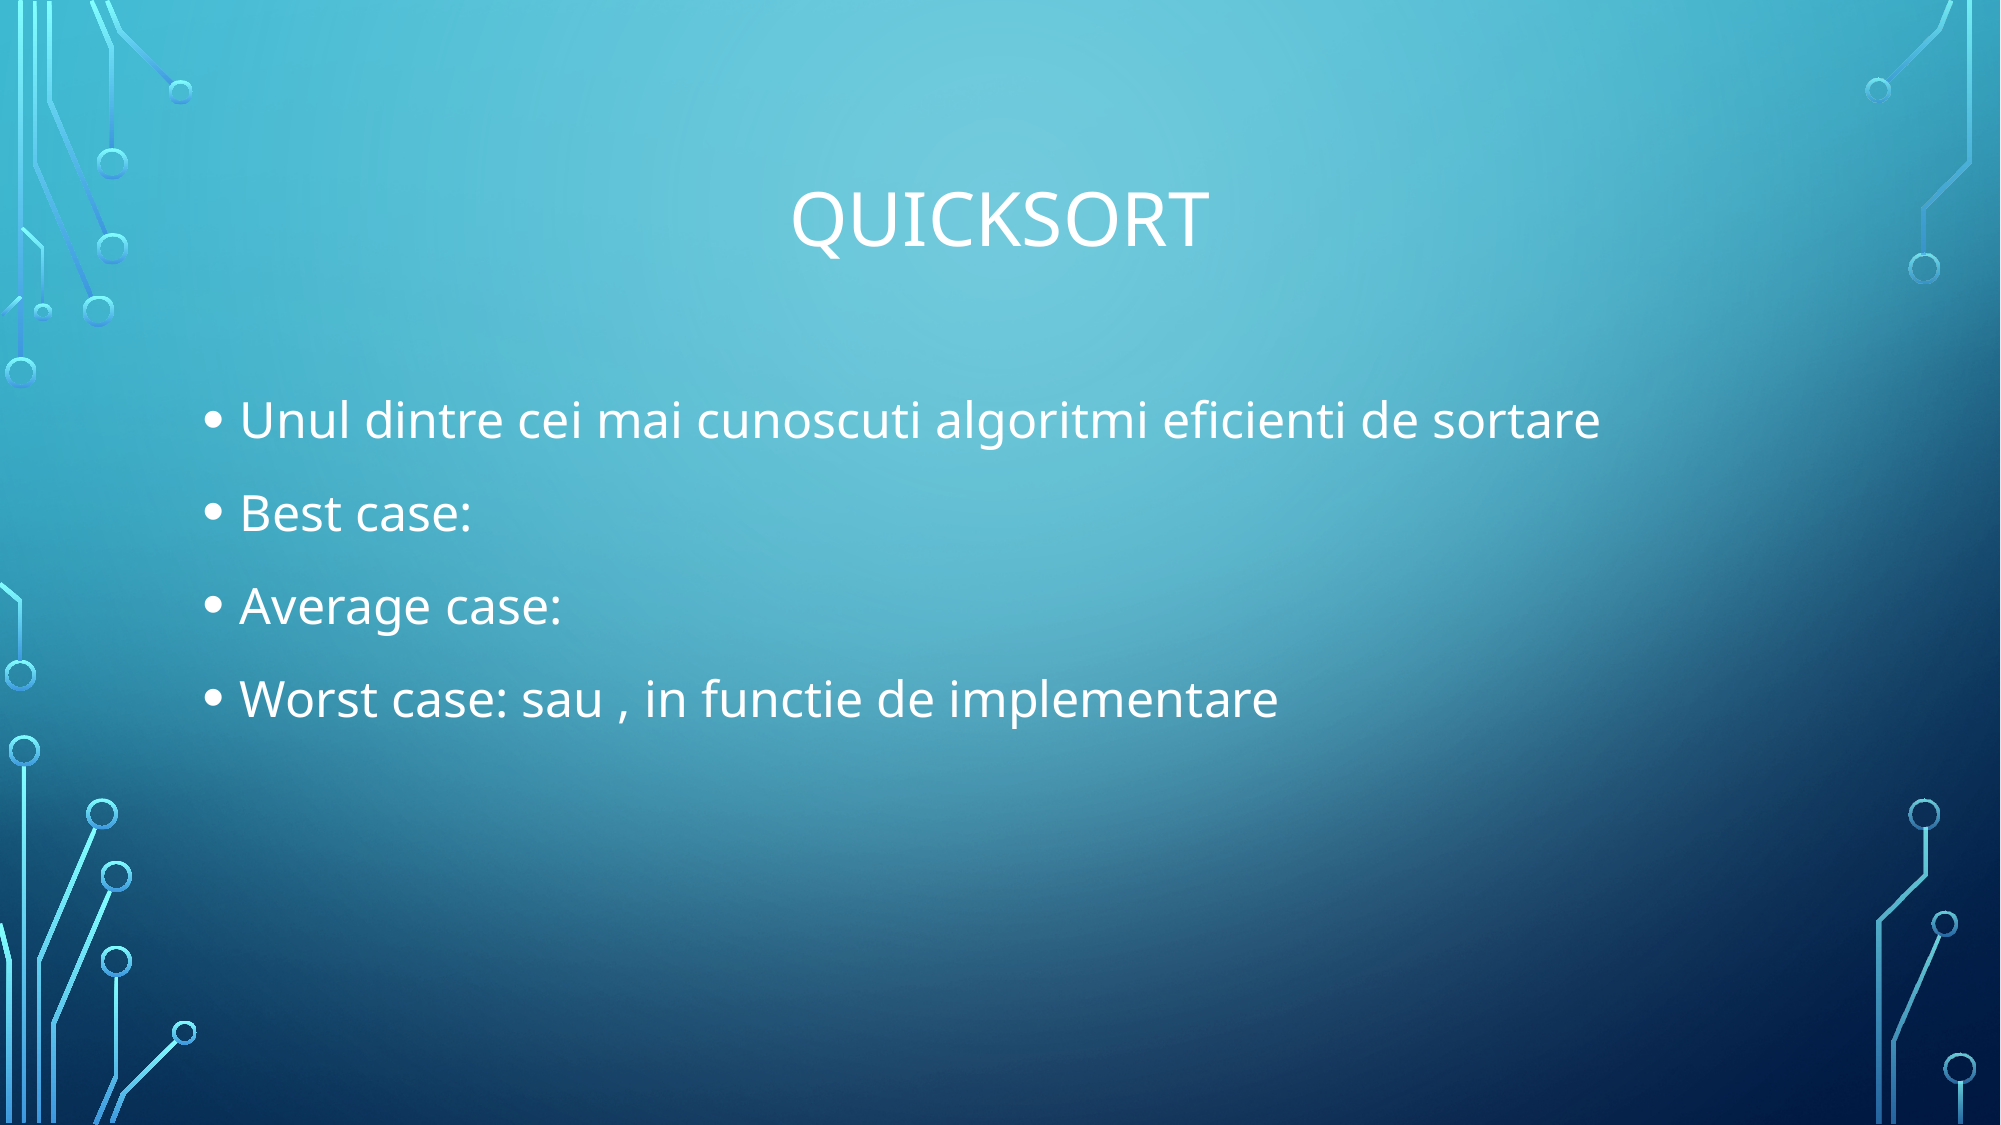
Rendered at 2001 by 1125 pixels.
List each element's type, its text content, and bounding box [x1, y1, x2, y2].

title Quicksort [187, 101, 1813, 344]
